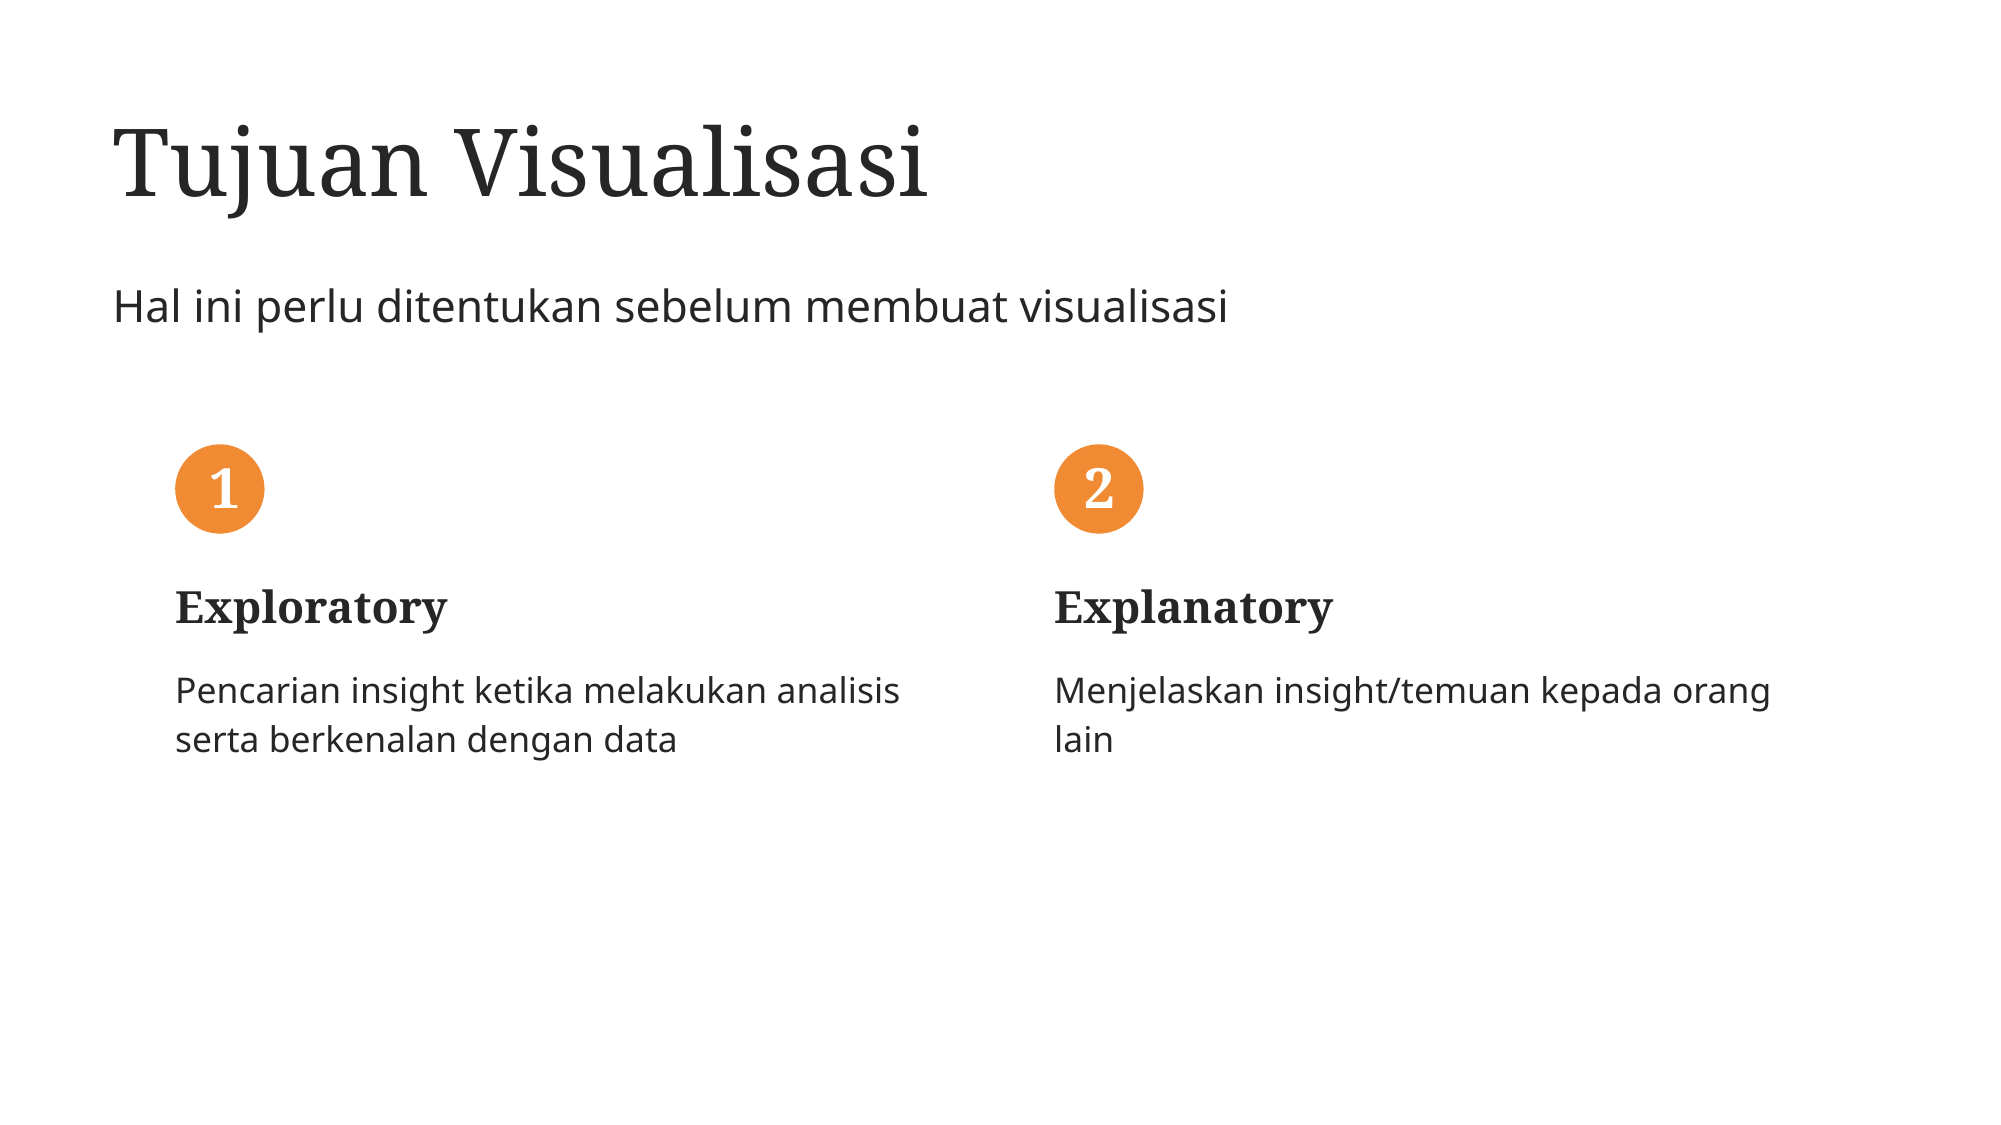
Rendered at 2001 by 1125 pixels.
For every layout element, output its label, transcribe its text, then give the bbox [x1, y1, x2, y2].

text_box 1 Exploratory Pencarian insight ketika melakukan analisis serta berkenalan dengan data [173, 451, 936, 760]
title Tujuan Visualisasi [111, 101, 1477, 291]
text_box [1075, 444, 1123, 451]
text_box 2 Explanatory Menjelaskan insight/temuan kepada orang lain [1052, 451, 1814, 760]
text_box Hal ini perlu ditentukan sebelum membuat visualisasi [111, 276, 1309, 332]
text_box [196, 444, 244, 451]
